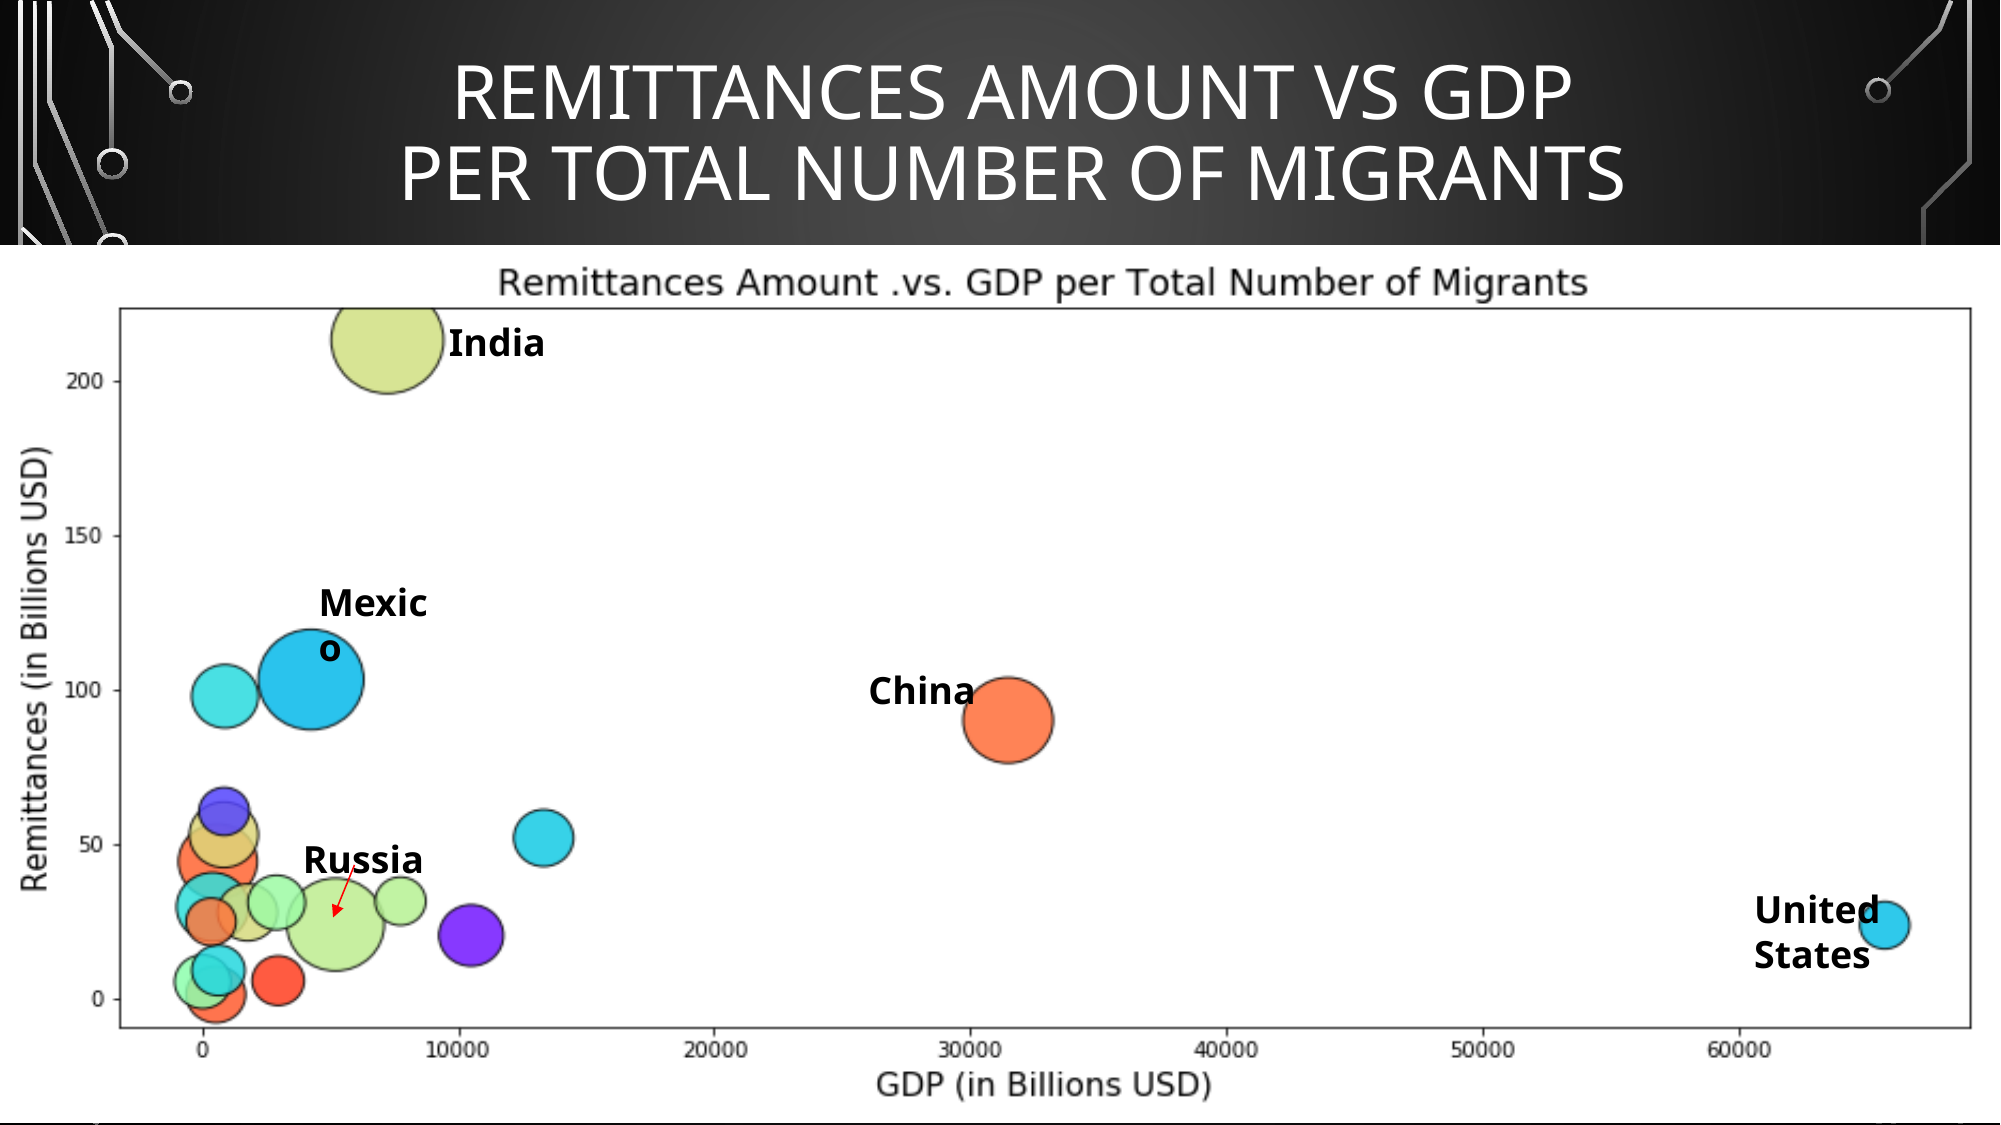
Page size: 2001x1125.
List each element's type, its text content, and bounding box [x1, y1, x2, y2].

picture [1869, 81, 1888, 100]
picture [172, 84, 189, 101]
picture [0, 0, 2000, 1125]
picture [100, 152, 124, 176]
title REMITTANCES AMOUNT VS GDP PER TOTAL NUMBER OF MIGRANTS [210, 14, 1836, 245]
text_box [332, 864, 355, 918]
